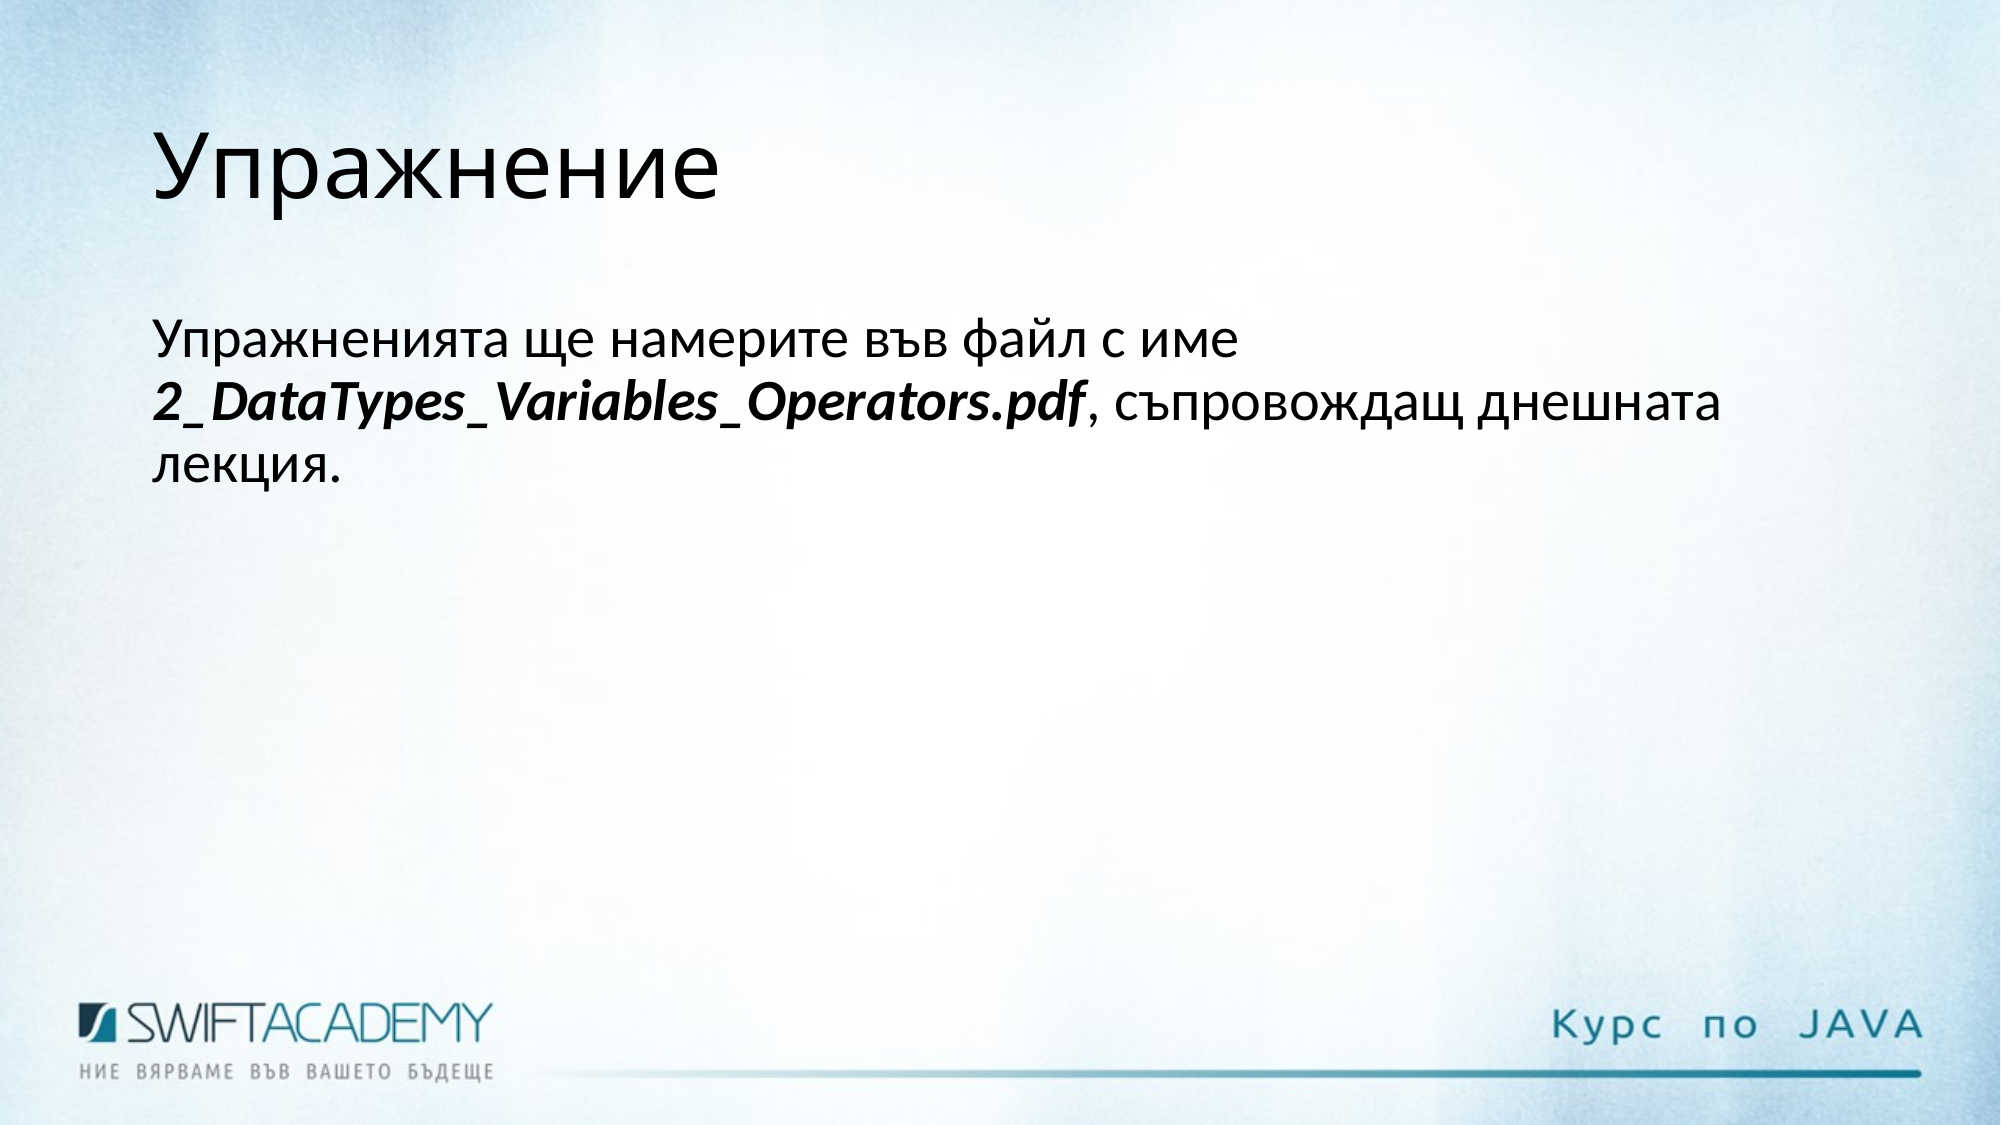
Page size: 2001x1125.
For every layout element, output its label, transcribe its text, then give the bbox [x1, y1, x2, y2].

list Упражненията ще намерите във файл с име 2_DataTypes_Variables_Operators.pdf, съпровождащ днешната лекция. [137, 299, 1863, 1014]
title Упражнение [137, 59, 1863, 278]
picture [0, 0, 2001, 1125]
